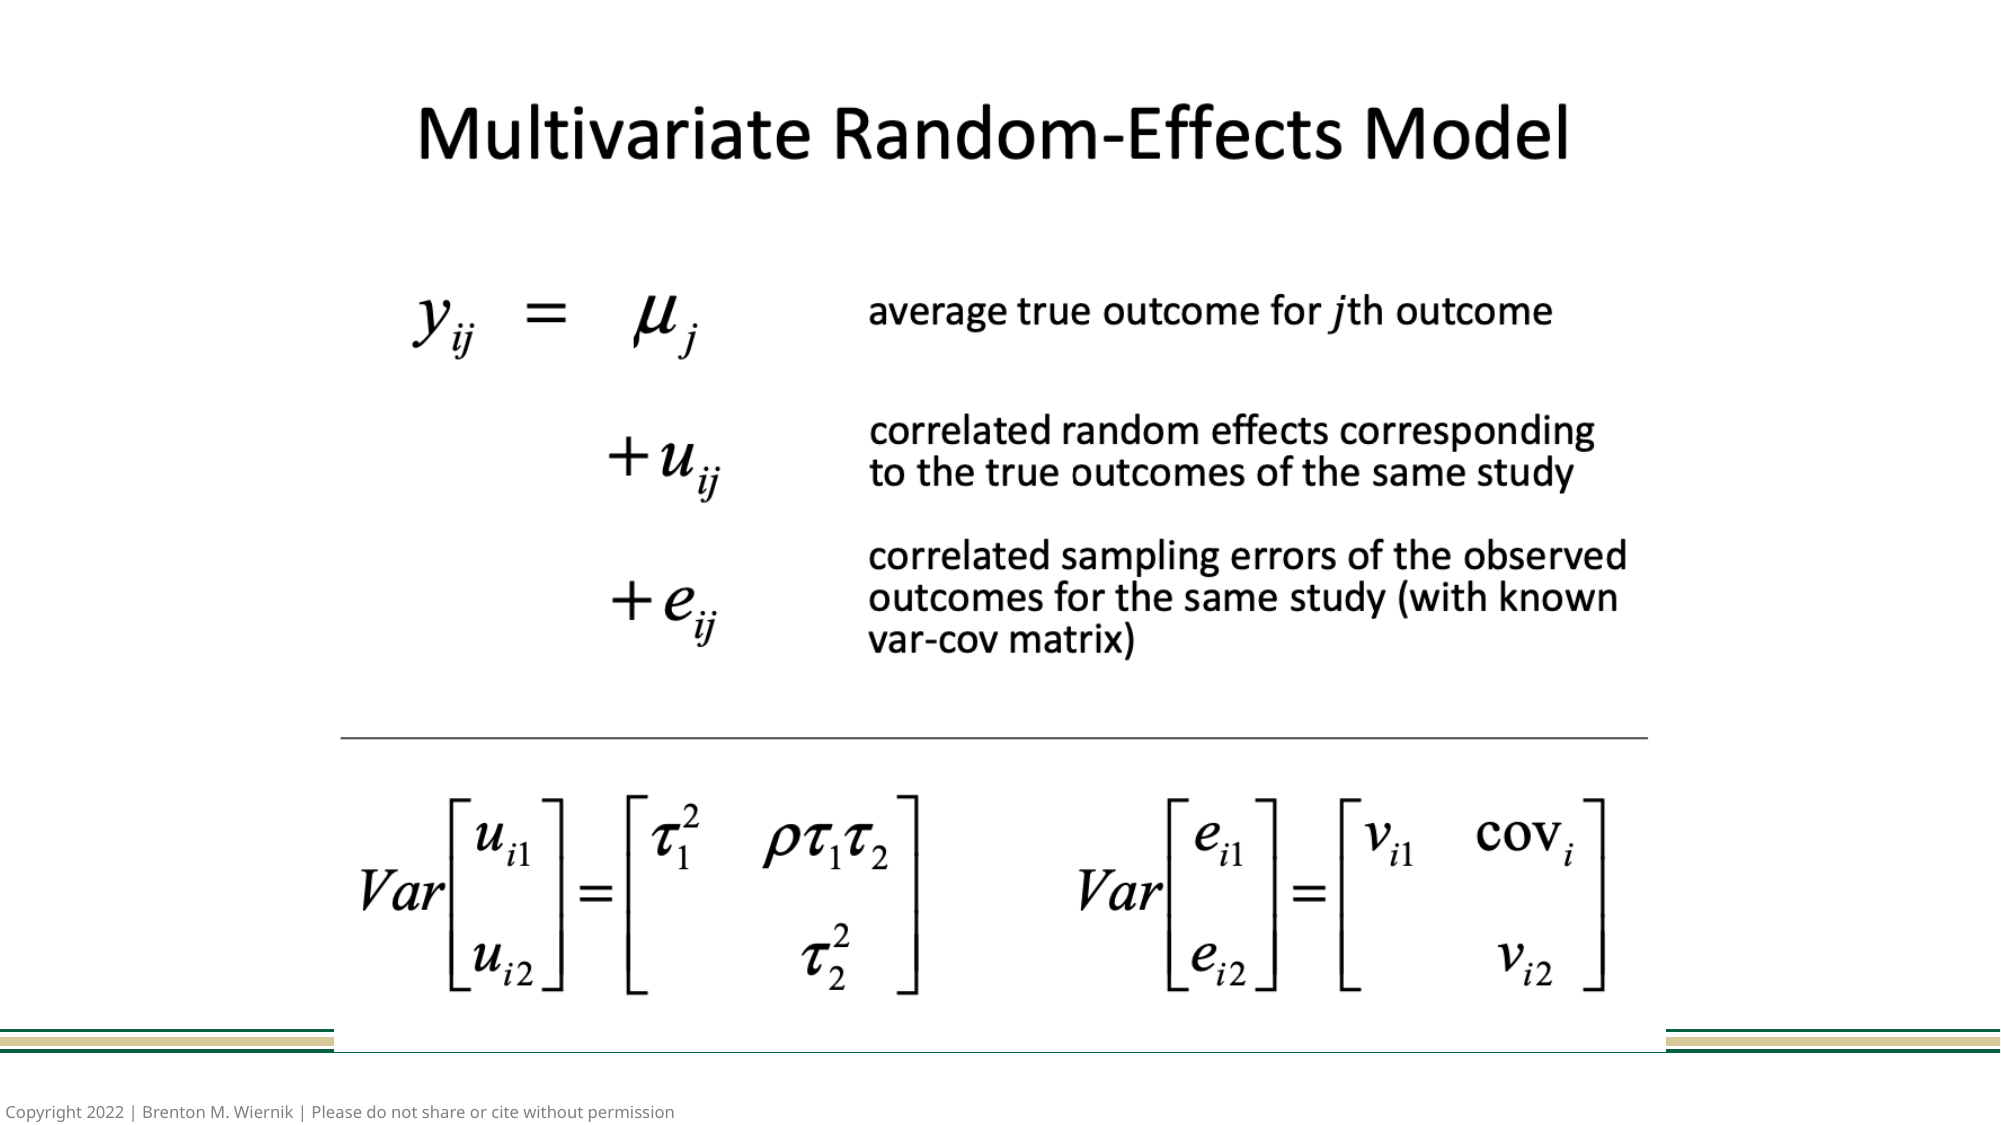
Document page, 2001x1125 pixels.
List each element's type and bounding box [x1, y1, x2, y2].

picture [334, 73, 1666, 1052]
